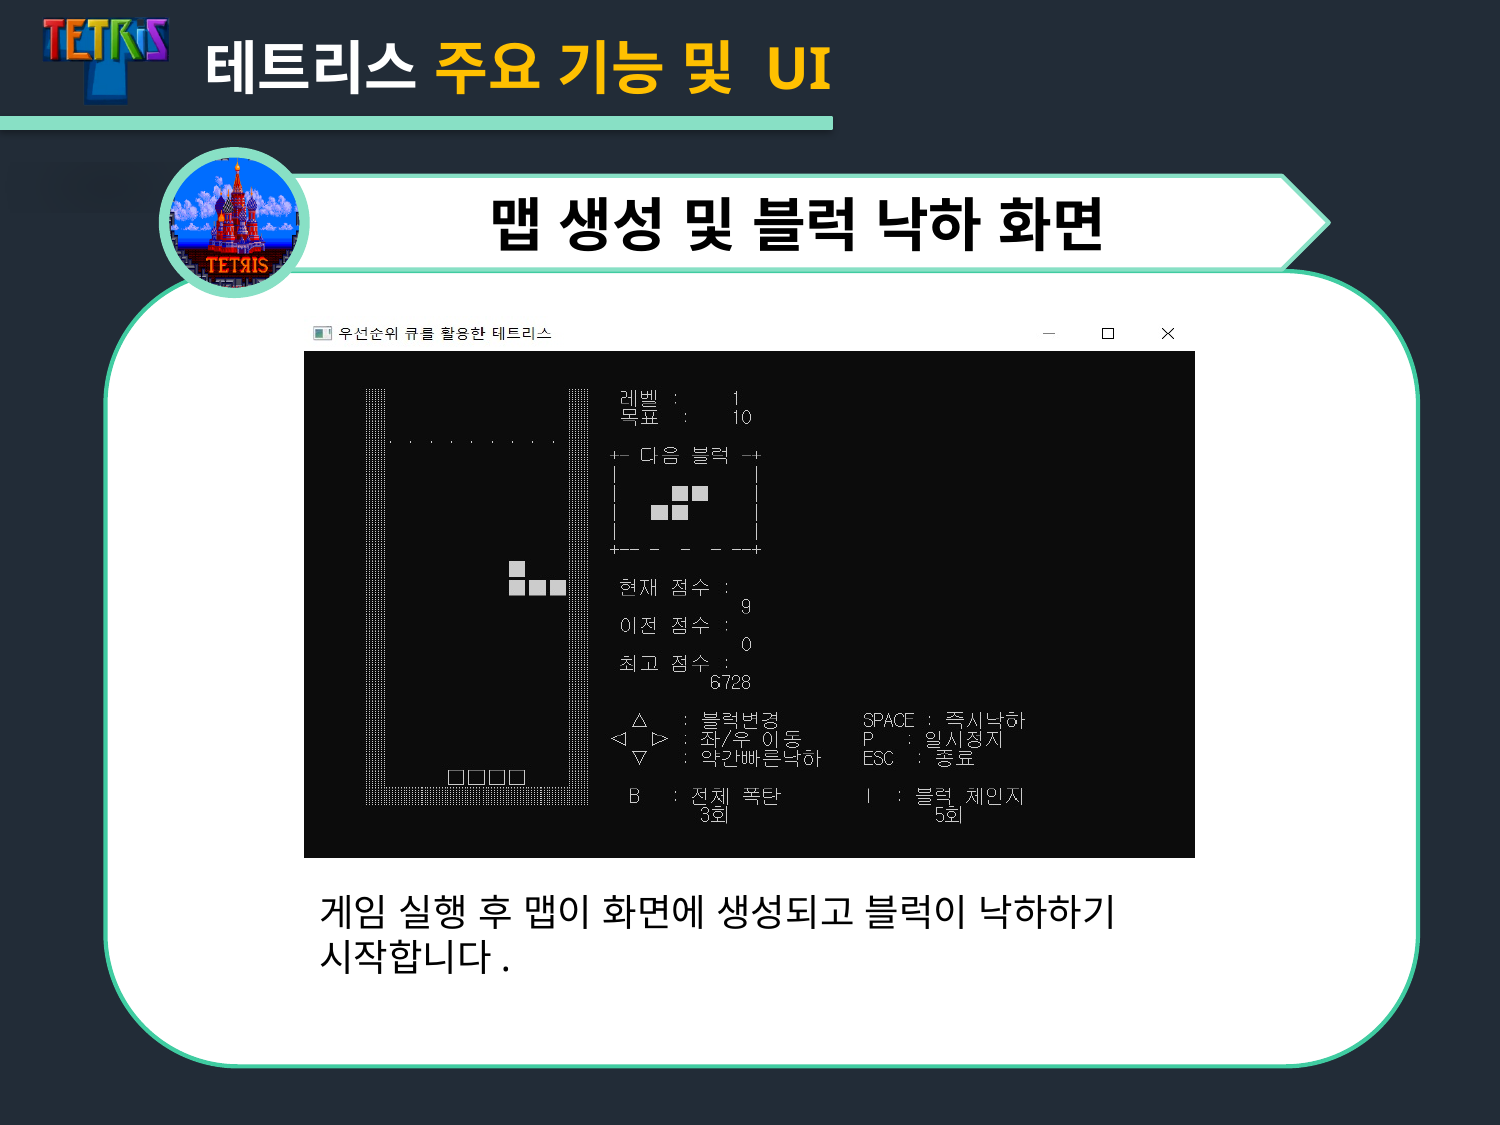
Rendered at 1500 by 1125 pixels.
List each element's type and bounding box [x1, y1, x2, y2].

text_box [163, 152, 1330, 294]
picture [0, 0, 1500, 1125]
